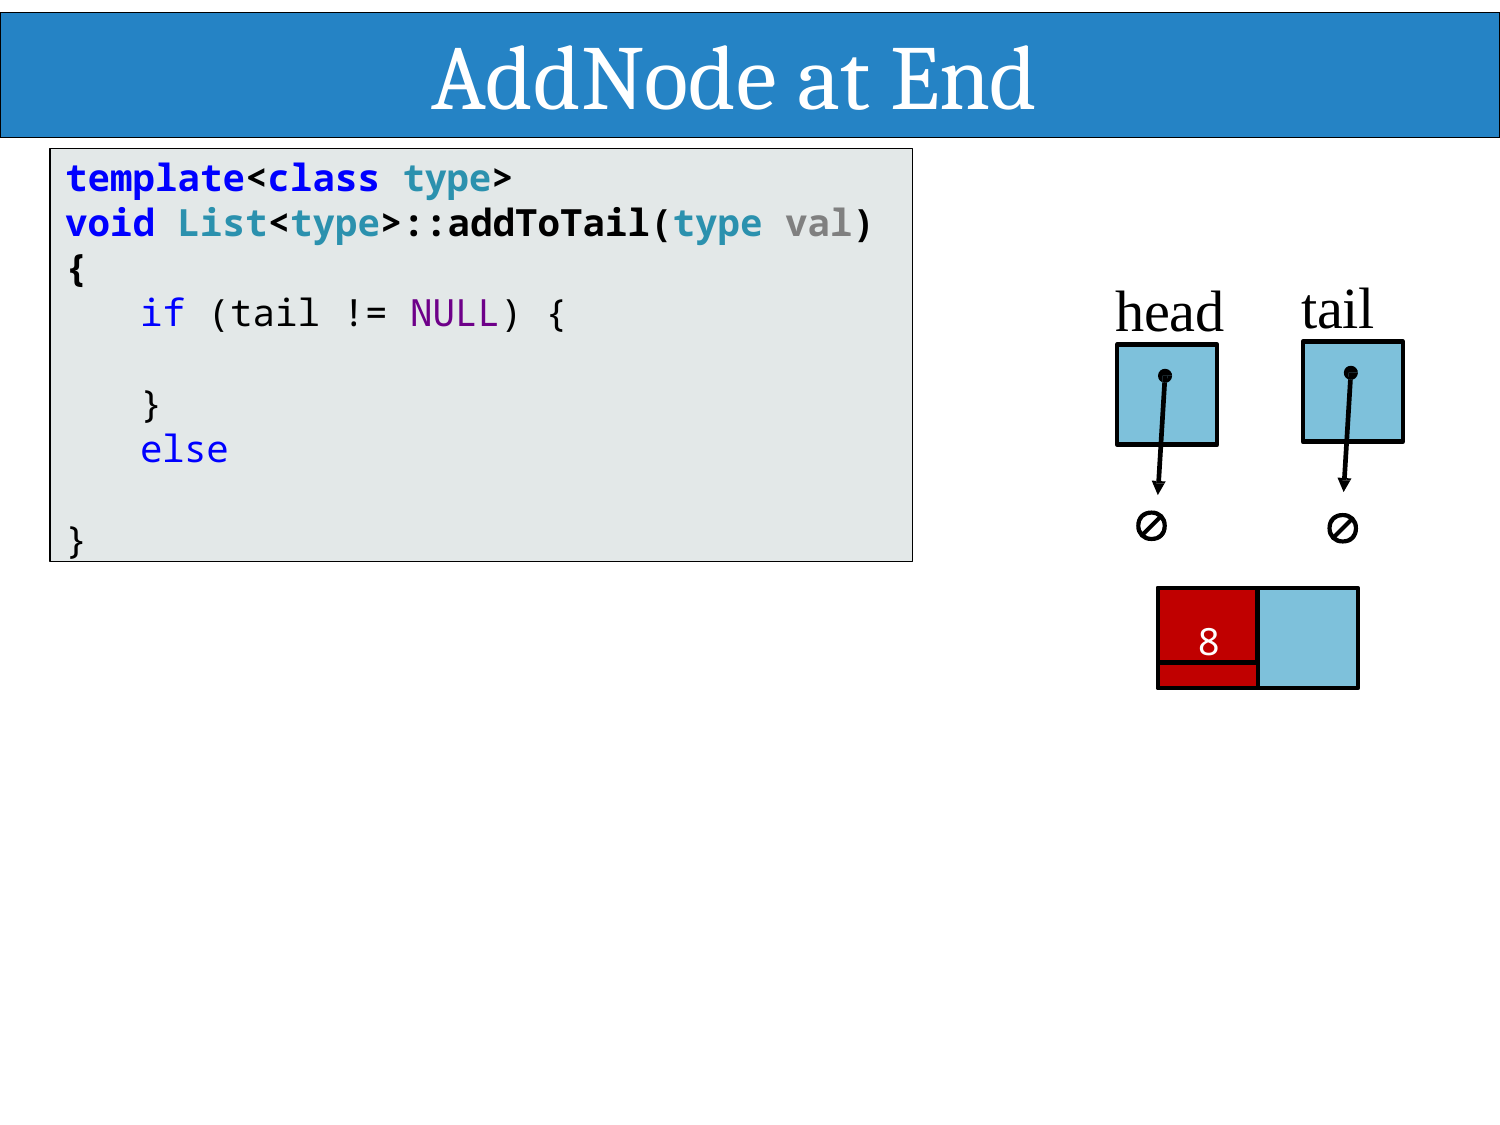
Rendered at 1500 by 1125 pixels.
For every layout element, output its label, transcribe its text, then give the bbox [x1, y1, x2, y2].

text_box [1300, 339, 1406, 493]
title AddNode at End [141, 15, 1359, 206]
text_box head [1113, 271, 1228, 343]
text_box  [1129, 504, 1175, 551]
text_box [1155, 585, 1361, 691]
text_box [1114, 342, 1220, 496]
text_box template<class type> void List<type>::addToTail(type val) { if (tail != NULL) { } else } [50, 148, 913, 562]
text_box tail [1299, 268, 1379, 338]
text_box  [1320, 501, 1367, 553]
